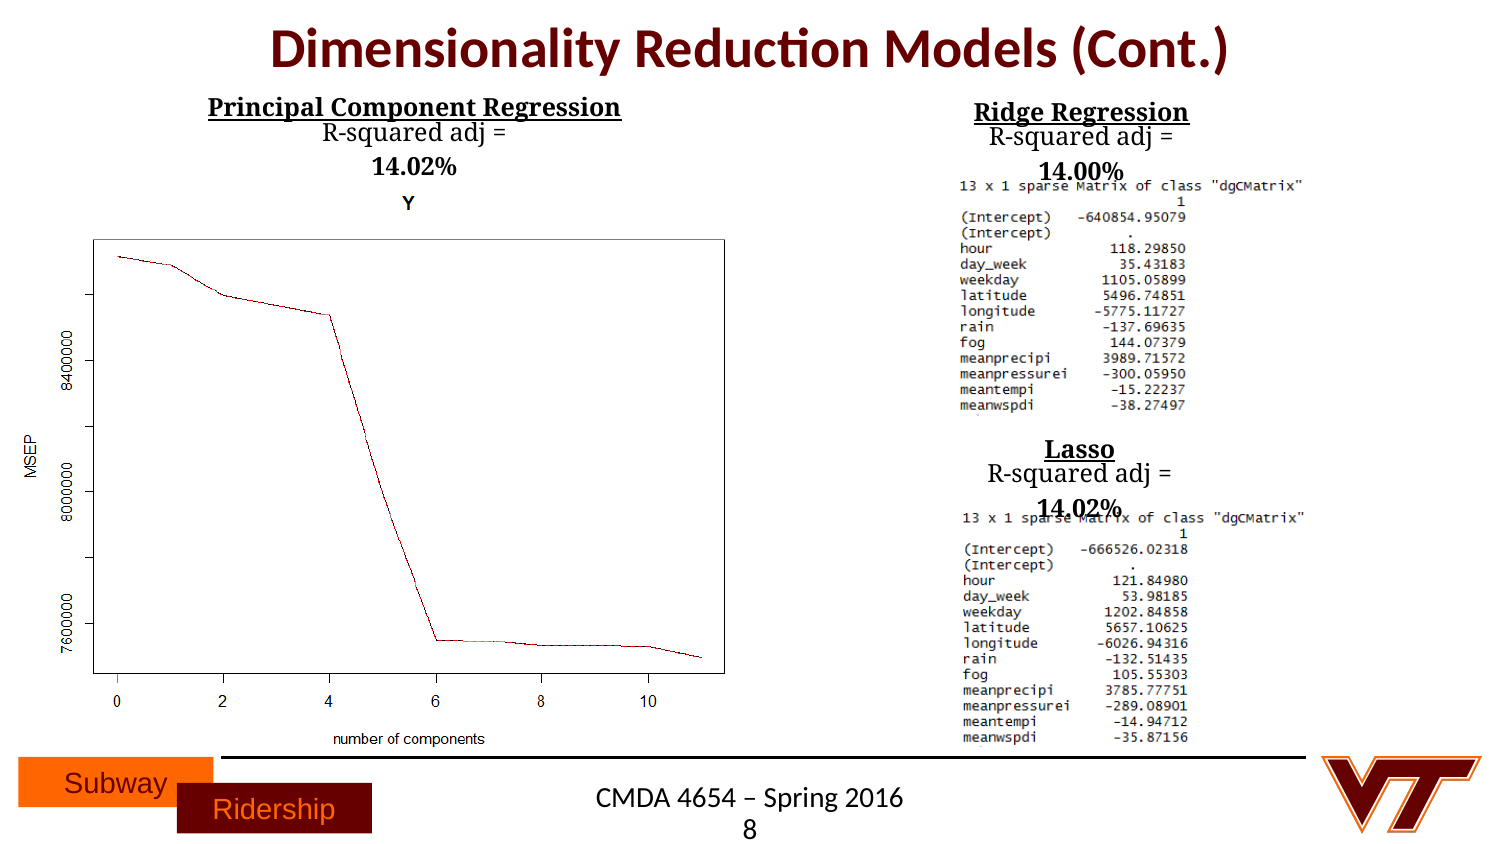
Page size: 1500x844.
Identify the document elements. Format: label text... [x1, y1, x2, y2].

picture [18, 164, 763, 756]
title Dimensionality Reduction Models (Cont.) [0, 0, 1500, 90]
picture [958, 180, 1307, 417]
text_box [856, 89, 1307, 165]
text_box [854, 426, 1305, 501]
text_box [18, 756, 1482, 834]
text_box R-squared adj = 14.02% [276, 132, 554, 160]
picture [962, 511, 1307, 748]
text_box Principal Component Regression [189, 85, 640, 124]
